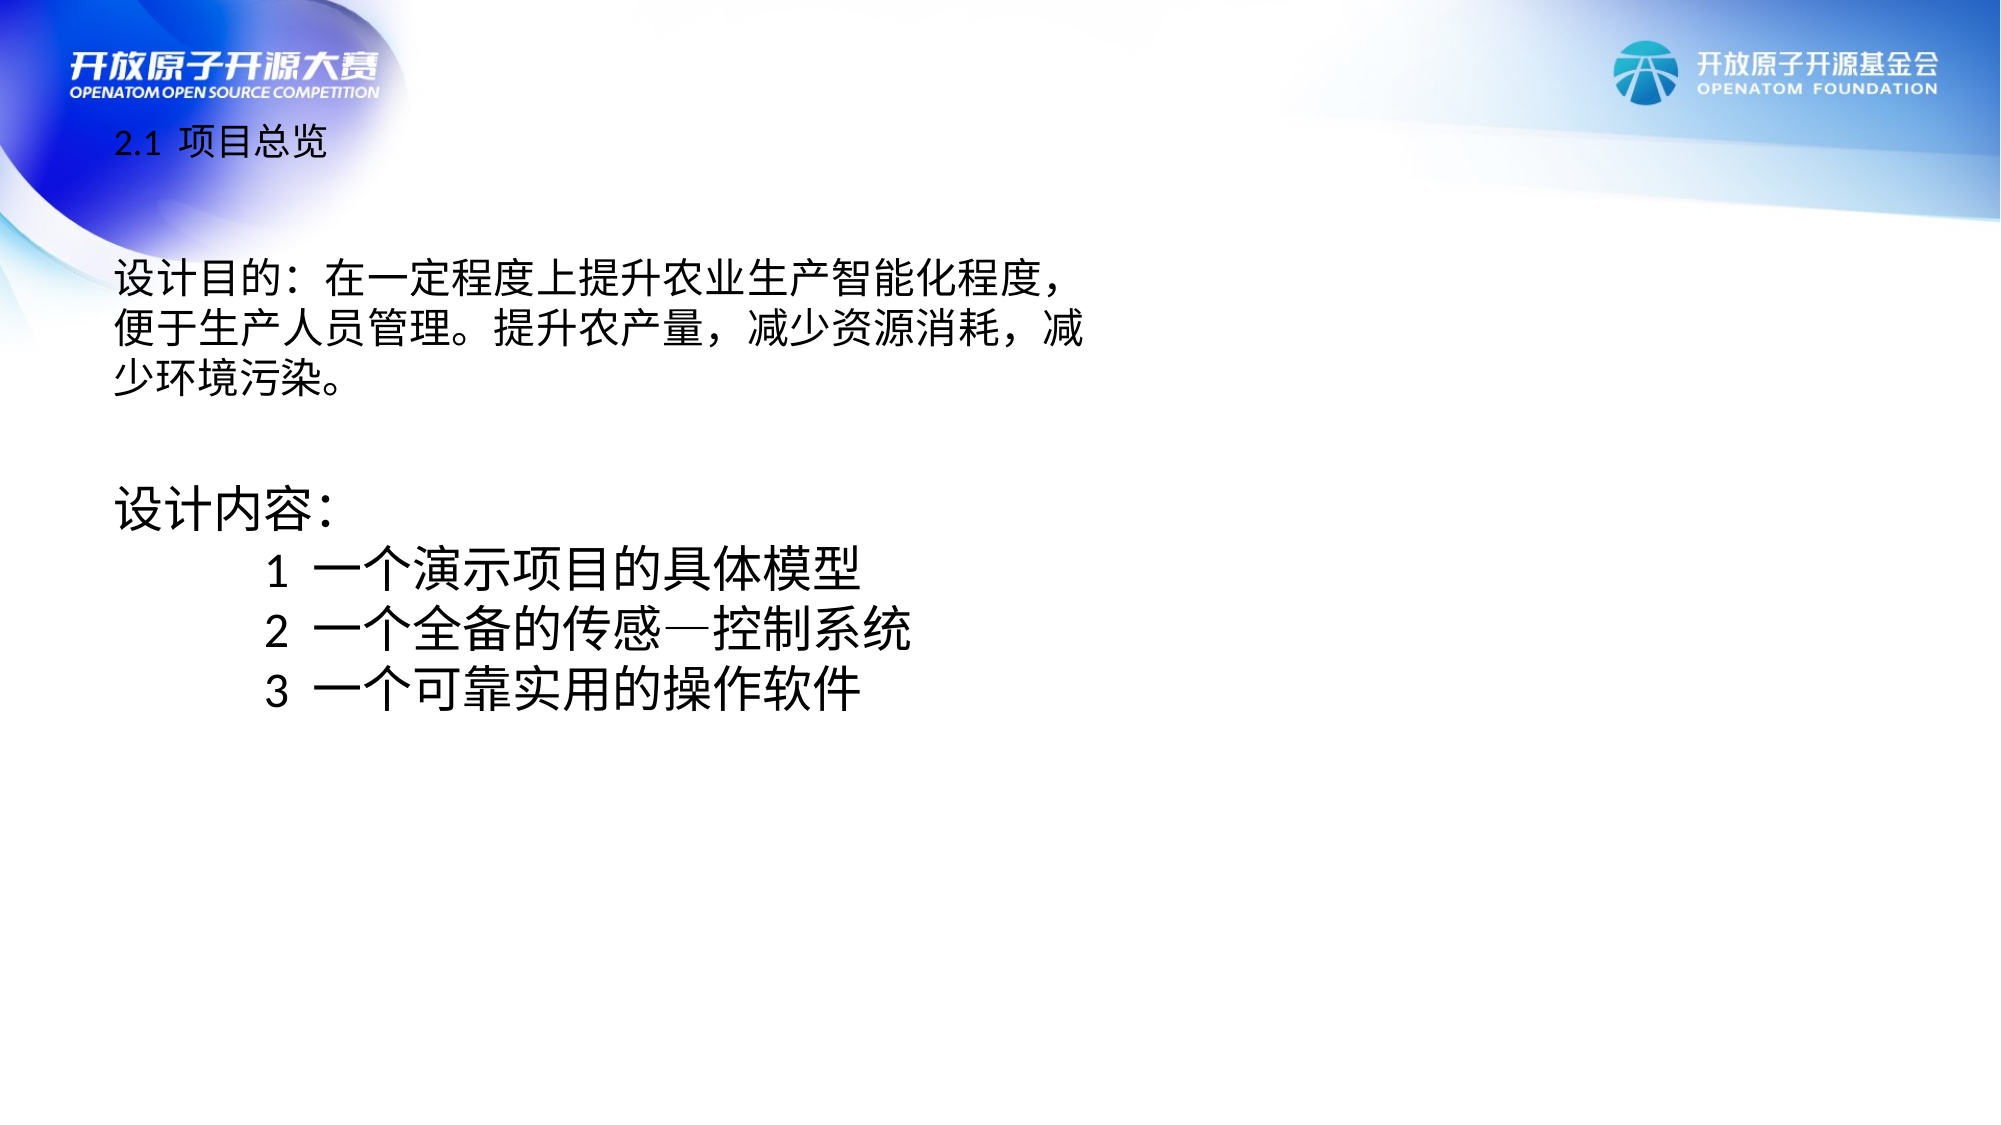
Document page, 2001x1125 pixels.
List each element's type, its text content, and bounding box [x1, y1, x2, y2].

picture [0, 0, 2001, 1125]
text_box 设计目的：在一定程度上提升农业生产智能化程度，便于生产人员管理。提升农产量，减少资源消耗，减少环境污染。 [99, 244, 1099, 410]
text_box 设计内容： 1 一个演示项目的具体模型 2 一个全备的传感—控制系统 3 一个可靠实用的操作软件 [99, 470, 1069, 725]
text_box 2.1 项目总览 [99, 110, 505, 171]
